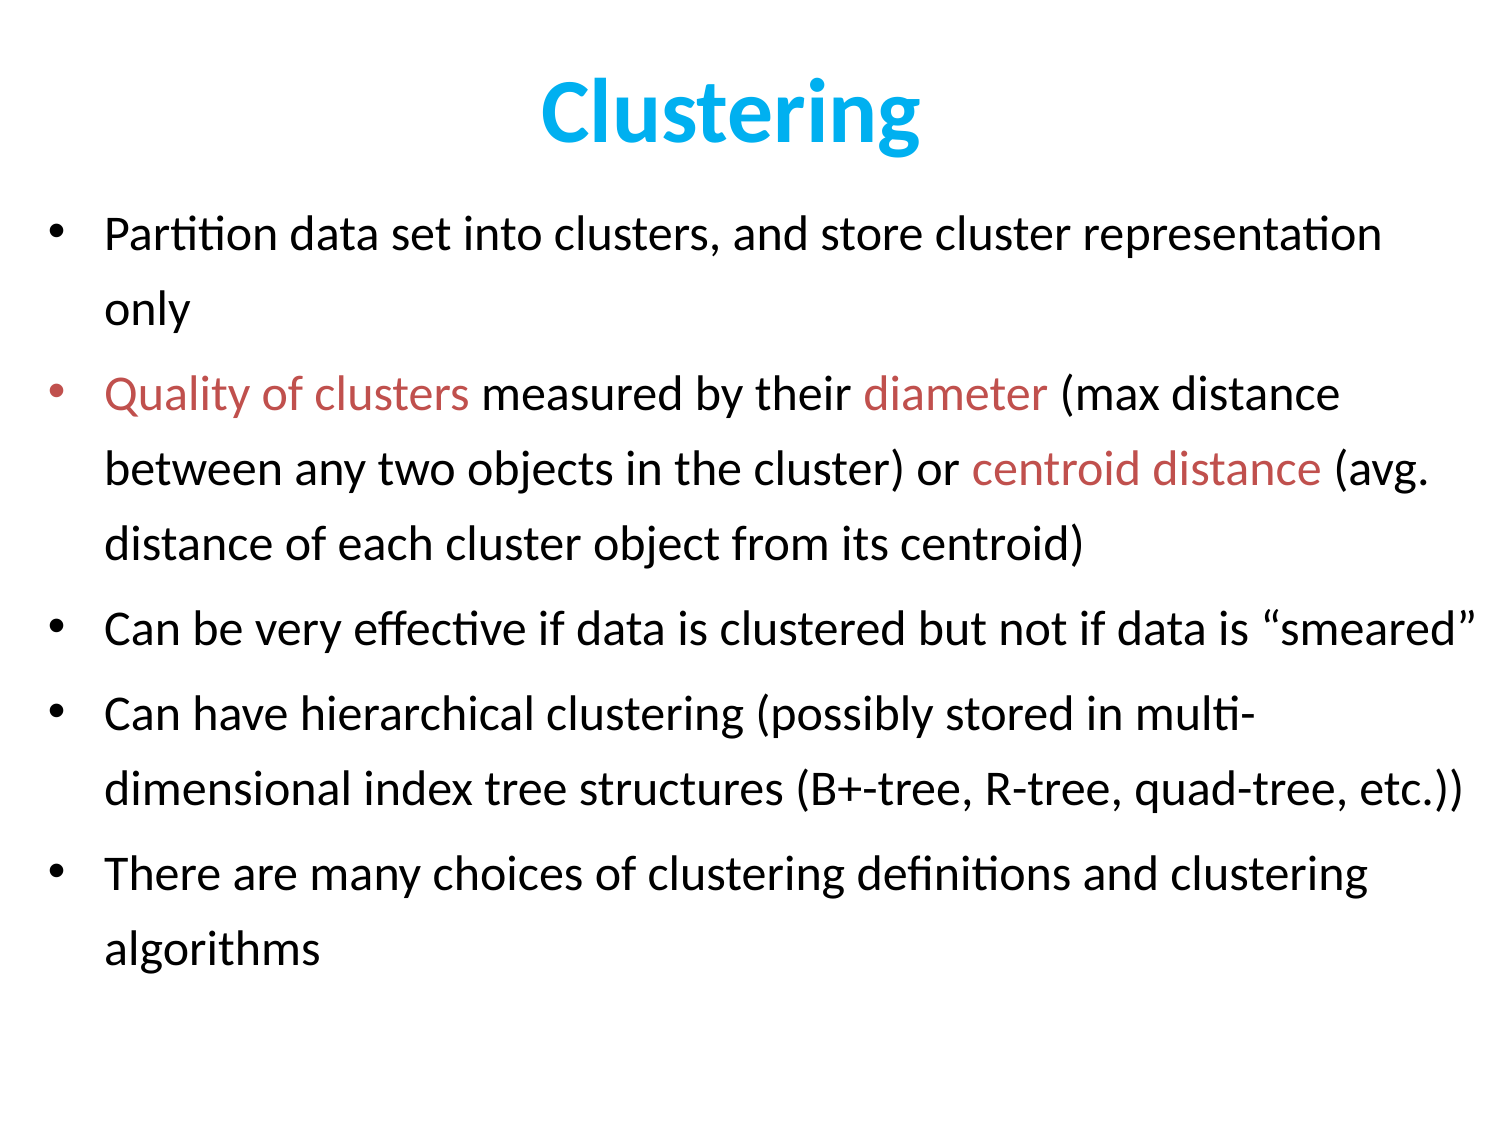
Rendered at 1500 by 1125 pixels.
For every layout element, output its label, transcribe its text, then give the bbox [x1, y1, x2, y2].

title Clustering [437, 37, 1025, 175]
list Partition data set into clusters, and store cluster representation only Quality of clusters measured by their diameter (max distance between any two objects in the cluster) or centroid distance (avg. distance of each cluster object from its centroid) Can be very effective if data is clustered but not if data is “smeared” Can have hierarchical clustering (possibly stored in multi-dimensional index tree structures (B+-tree, R-tree, quad-tree, etc.)) There are many choices of clustering definitions and clustering algorithms [32, 178, 1496, 1000]
